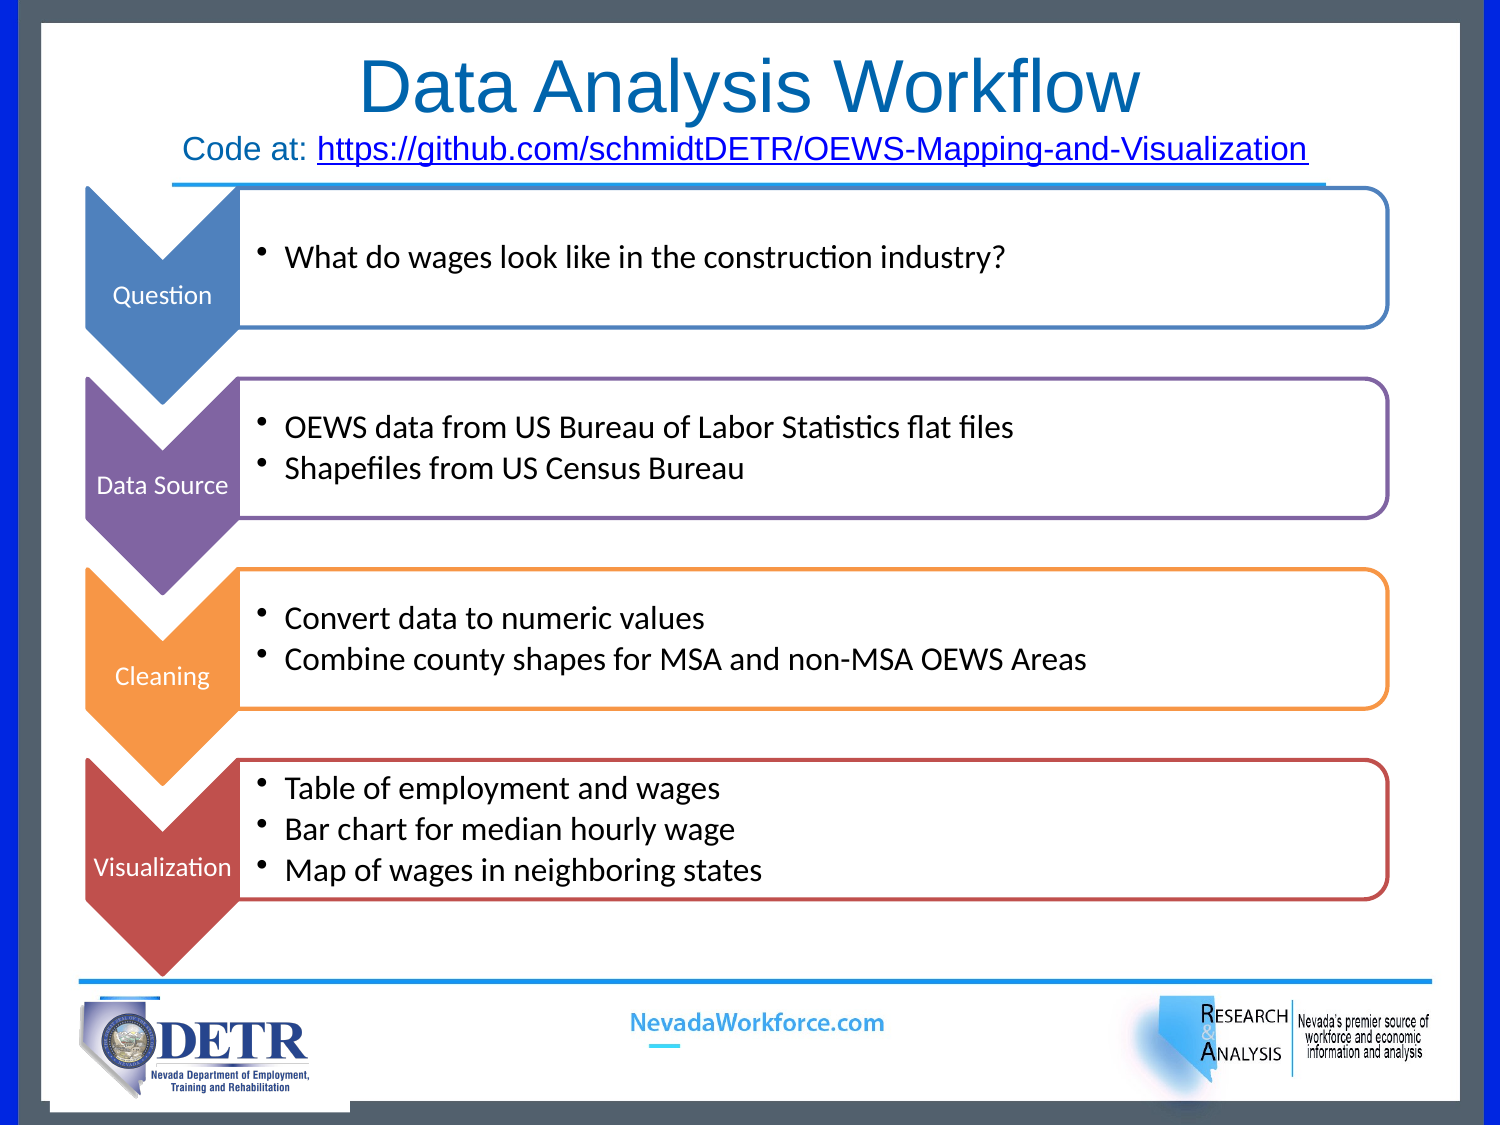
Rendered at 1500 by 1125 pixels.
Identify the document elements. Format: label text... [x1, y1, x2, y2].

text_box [87, 187, 1388, 976]
picture [0, 0, 1500, 1125]
title Data Analysis Workflow Code at: https://github.com/schmidtDETR/OEWS-Mapping-and-Visualization [50, 12, 1450, 175]
